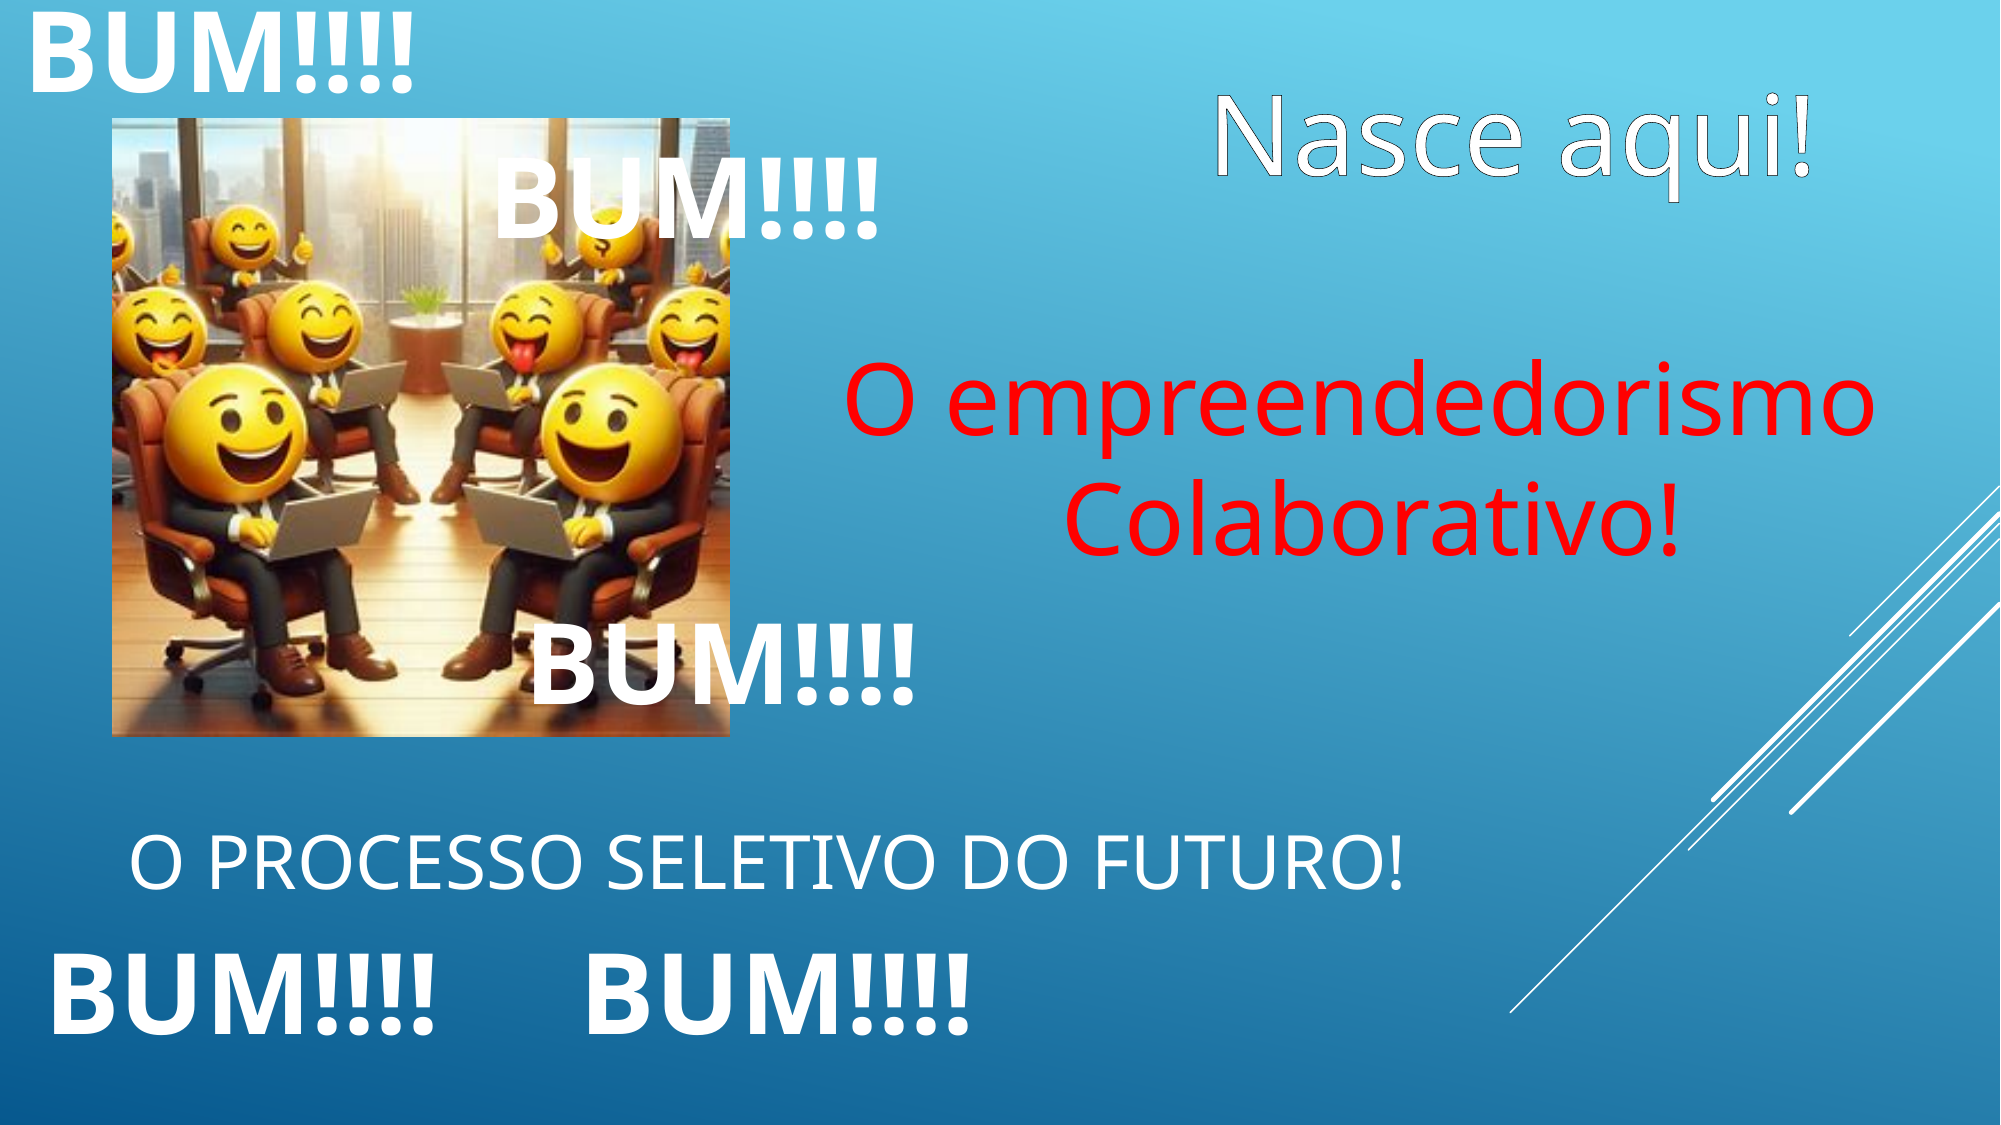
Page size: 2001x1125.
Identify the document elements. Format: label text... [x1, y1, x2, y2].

title O PROCESSO SELETIVO DO FUTURO! [112, 736, 1513, 984]
text_box O empreendedorismo Colaborativo! [825, 327, 1921, 583]
text_box BUM!!!! [564, 914, 991, 1065]
text_box BUM!!!! [8, 0, 435, 123]
text_box BUM!!!! [731, 584, 935, 735]
text_box BUM!!!! [29, 914, 456, 1065]
text_box Nasce aqui! [1191, 55, 1833, 206]
text_box BUM!!!! [731, 118, 900, 269]
picture [111, 118, 731, 737]
